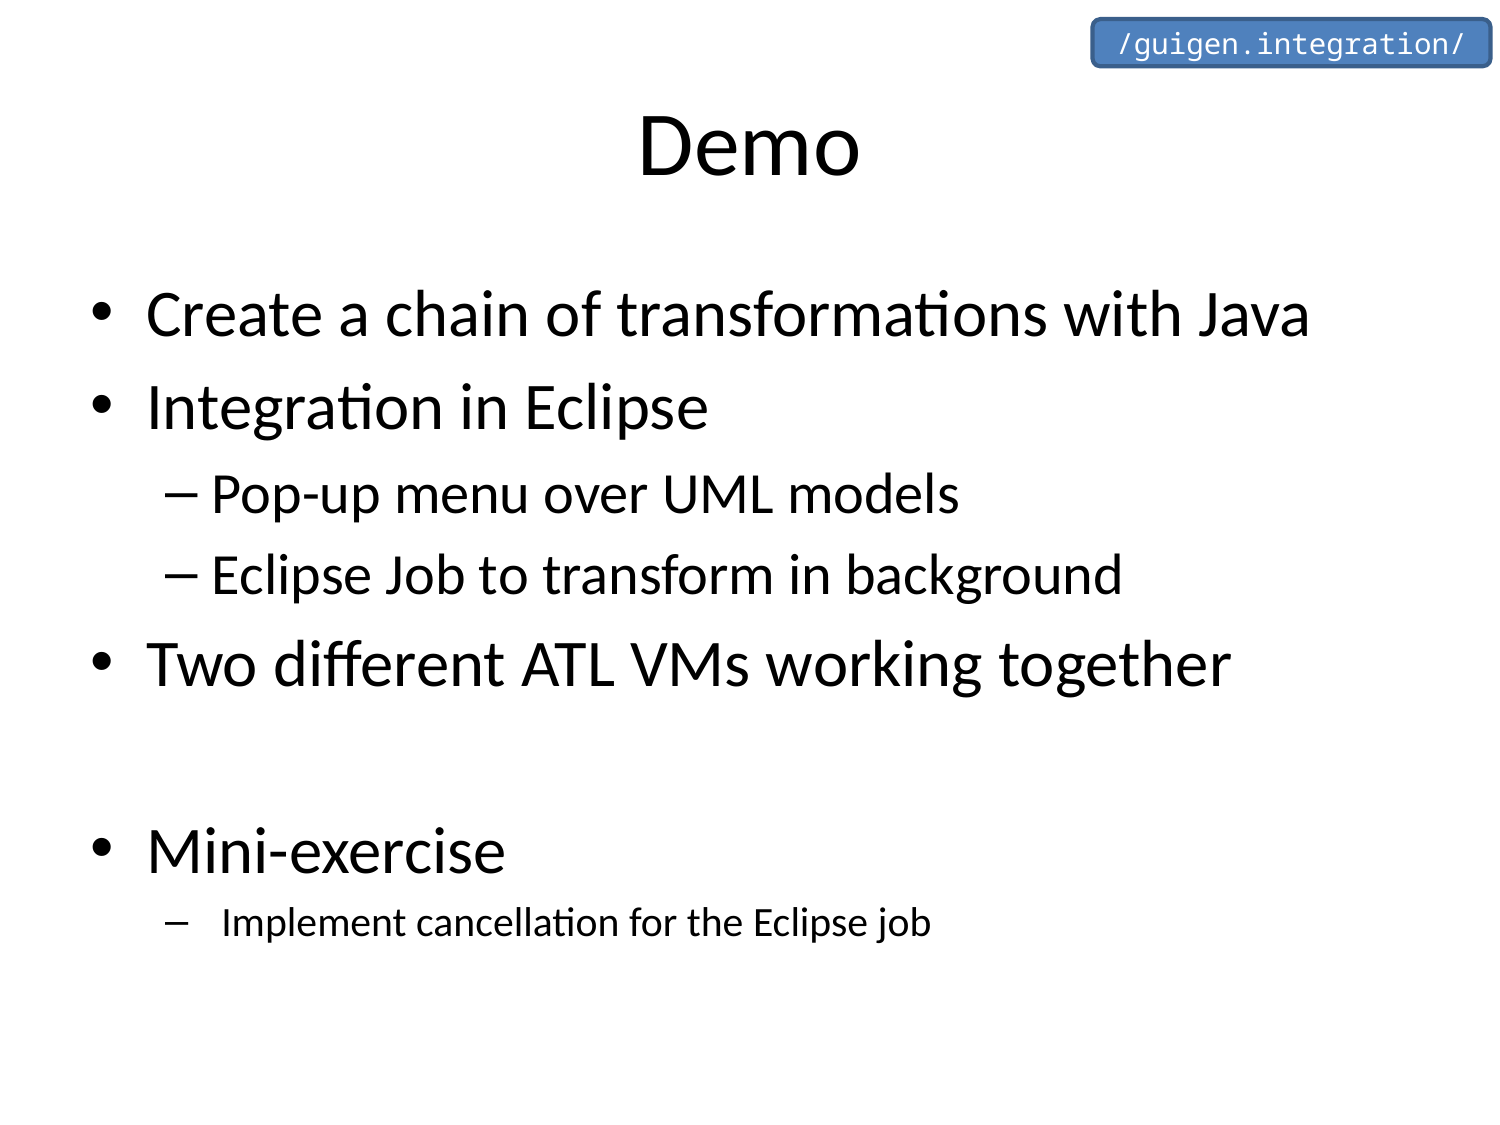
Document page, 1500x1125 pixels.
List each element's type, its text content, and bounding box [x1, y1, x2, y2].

title Demo [75, 45, 1425, 233]
text_box /guigen.integration/ [1090, 16, 1493, 69]
list Create a chain of transformations with Java Integration in Eclipse Pop-up menu over UML models Eclipse Job to transform in background Two different ATL VMs working together Mini-exercise Implement cancellation for the Eclipse job [75, 262, 1425, 1005]
